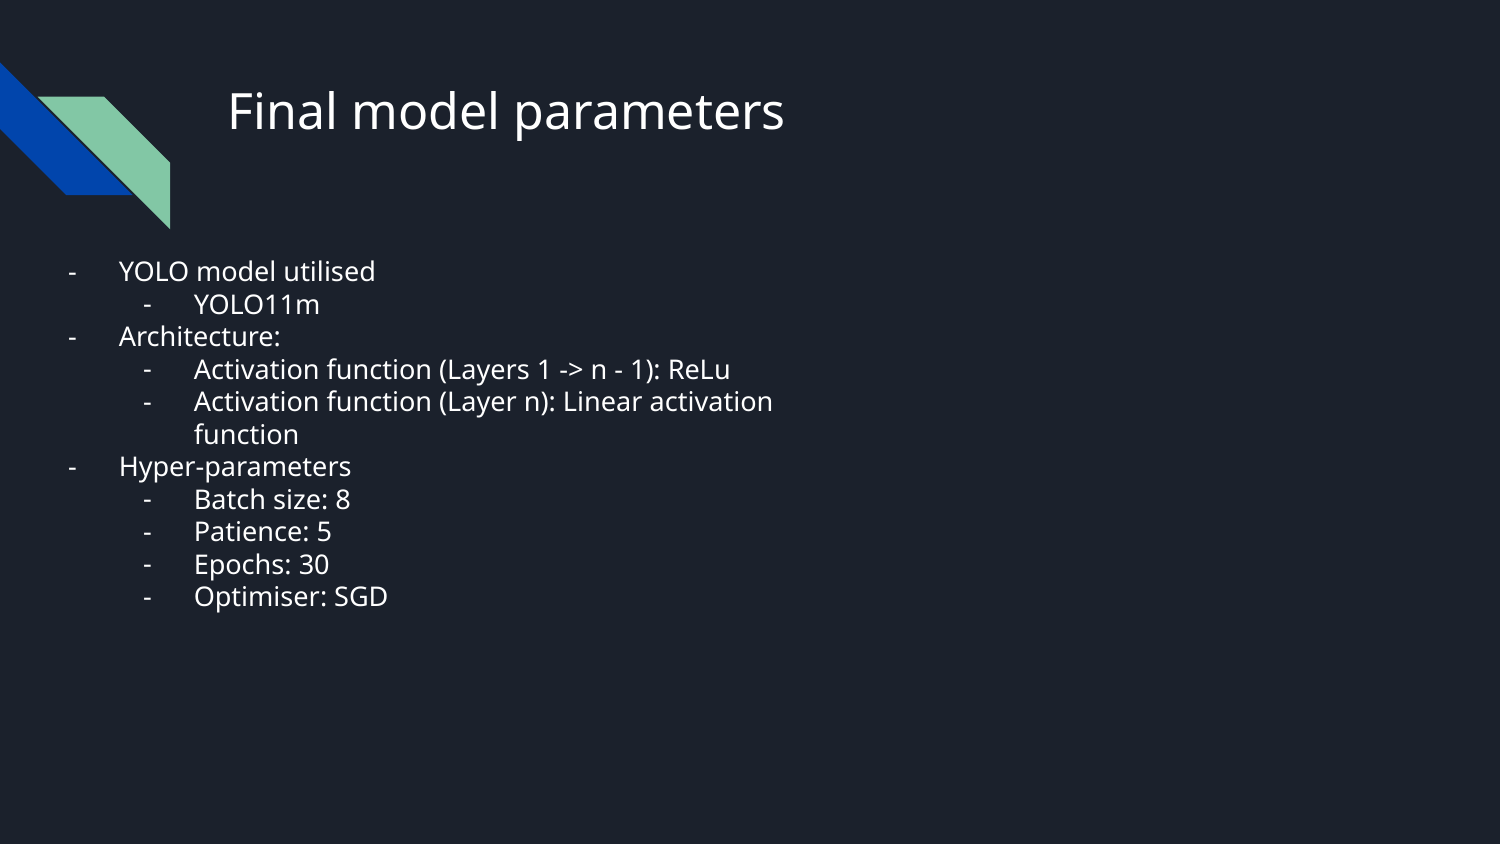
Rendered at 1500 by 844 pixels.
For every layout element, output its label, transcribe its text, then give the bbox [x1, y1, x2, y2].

title Final model parameters [212, 64, 1368, 215]
text_box YOLO model utilised YOLO11m Architecture: Activation function (Layers 1 -> n - 1): ReLu Activation function (Layer n): Linear activation function Hyper-parameters Batch size: 8 Patience: 5 Epochs: 30 Optimiser: SGD [29, 239, 852, 693]
